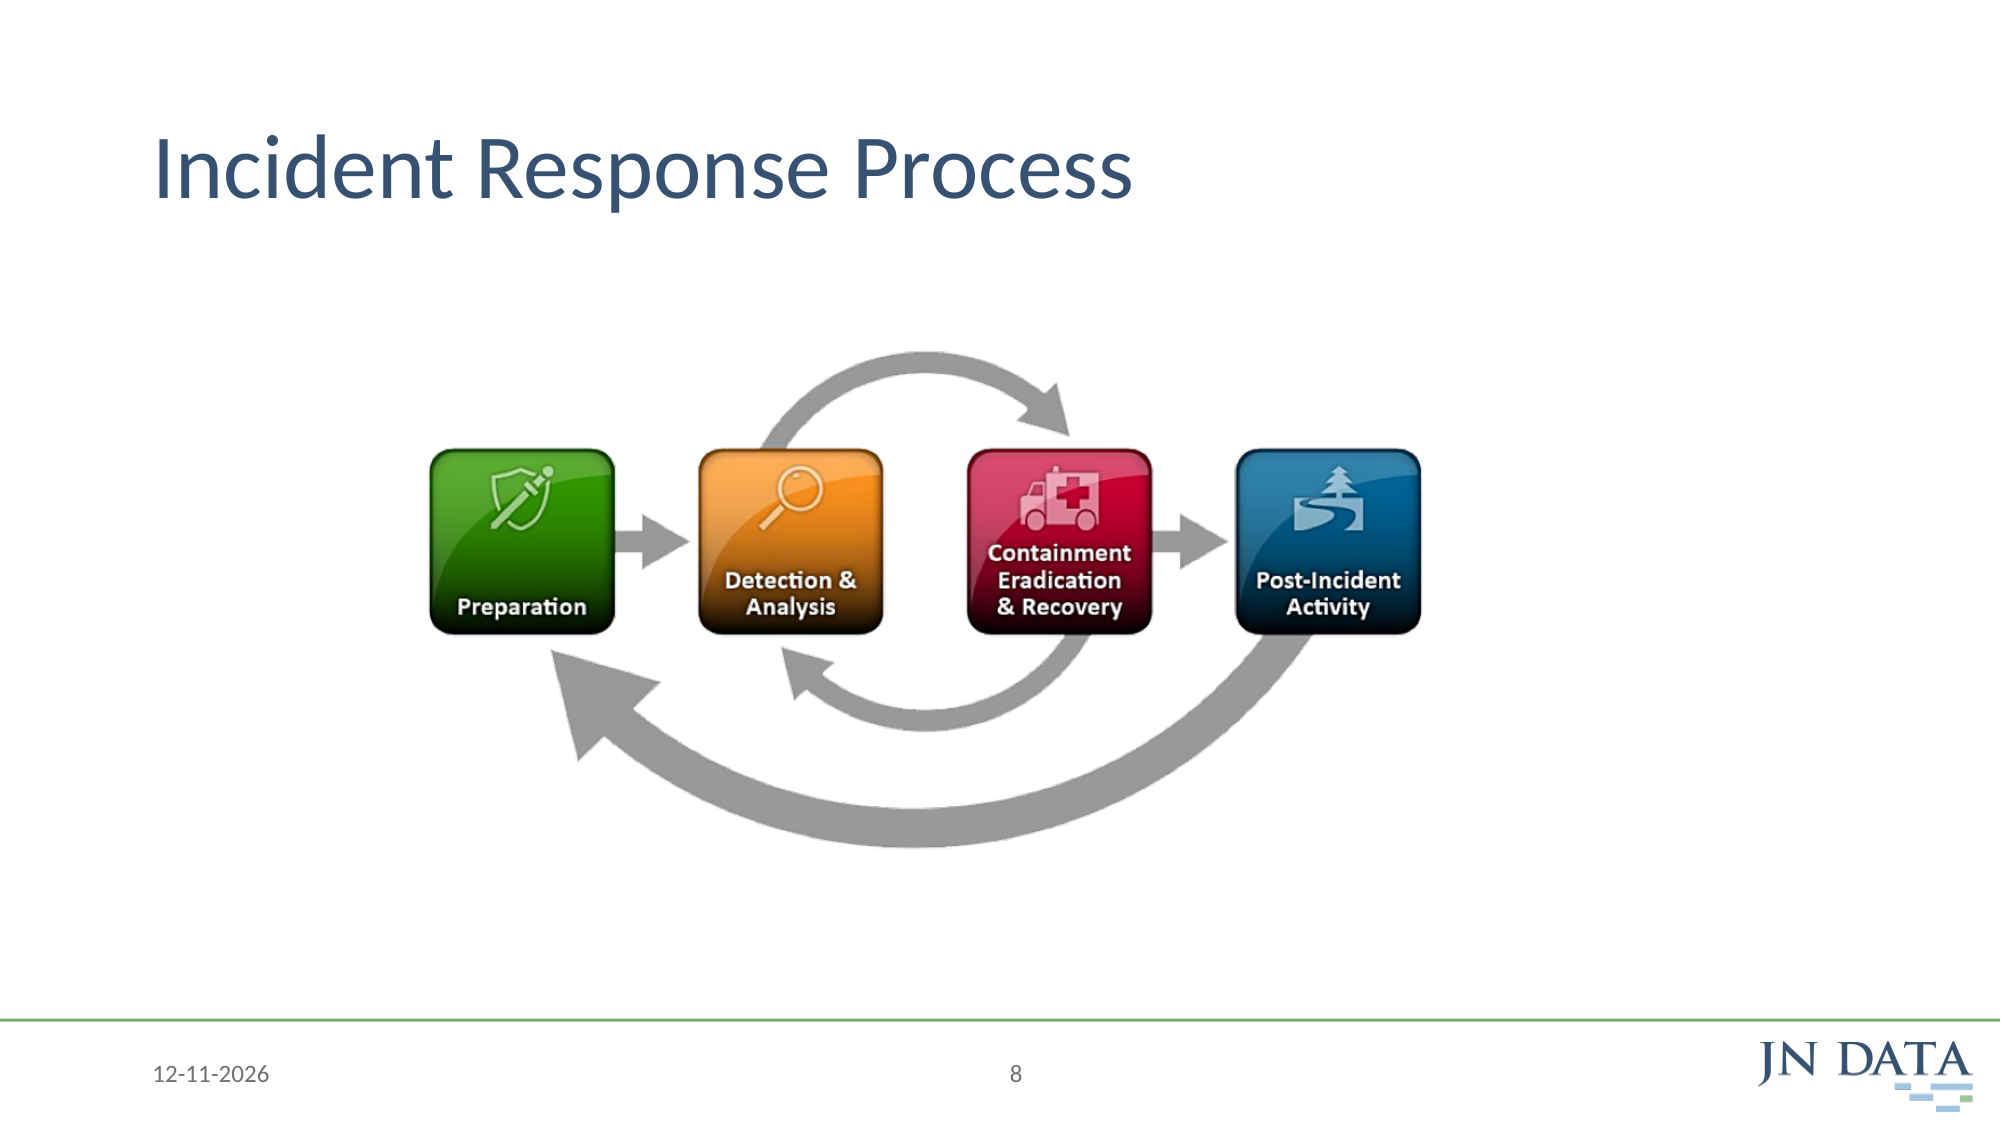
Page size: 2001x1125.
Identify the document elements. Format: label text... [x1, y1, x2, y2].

picture [390, 332, 1460, 870]
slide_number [137, 1042, 587, 1103]
title Incident Response Process [137, 59, 1863, 278]
slide_number 8 [587, 1042, 1038, 1103]
picture [1757, 1041, 1976, 1112]
